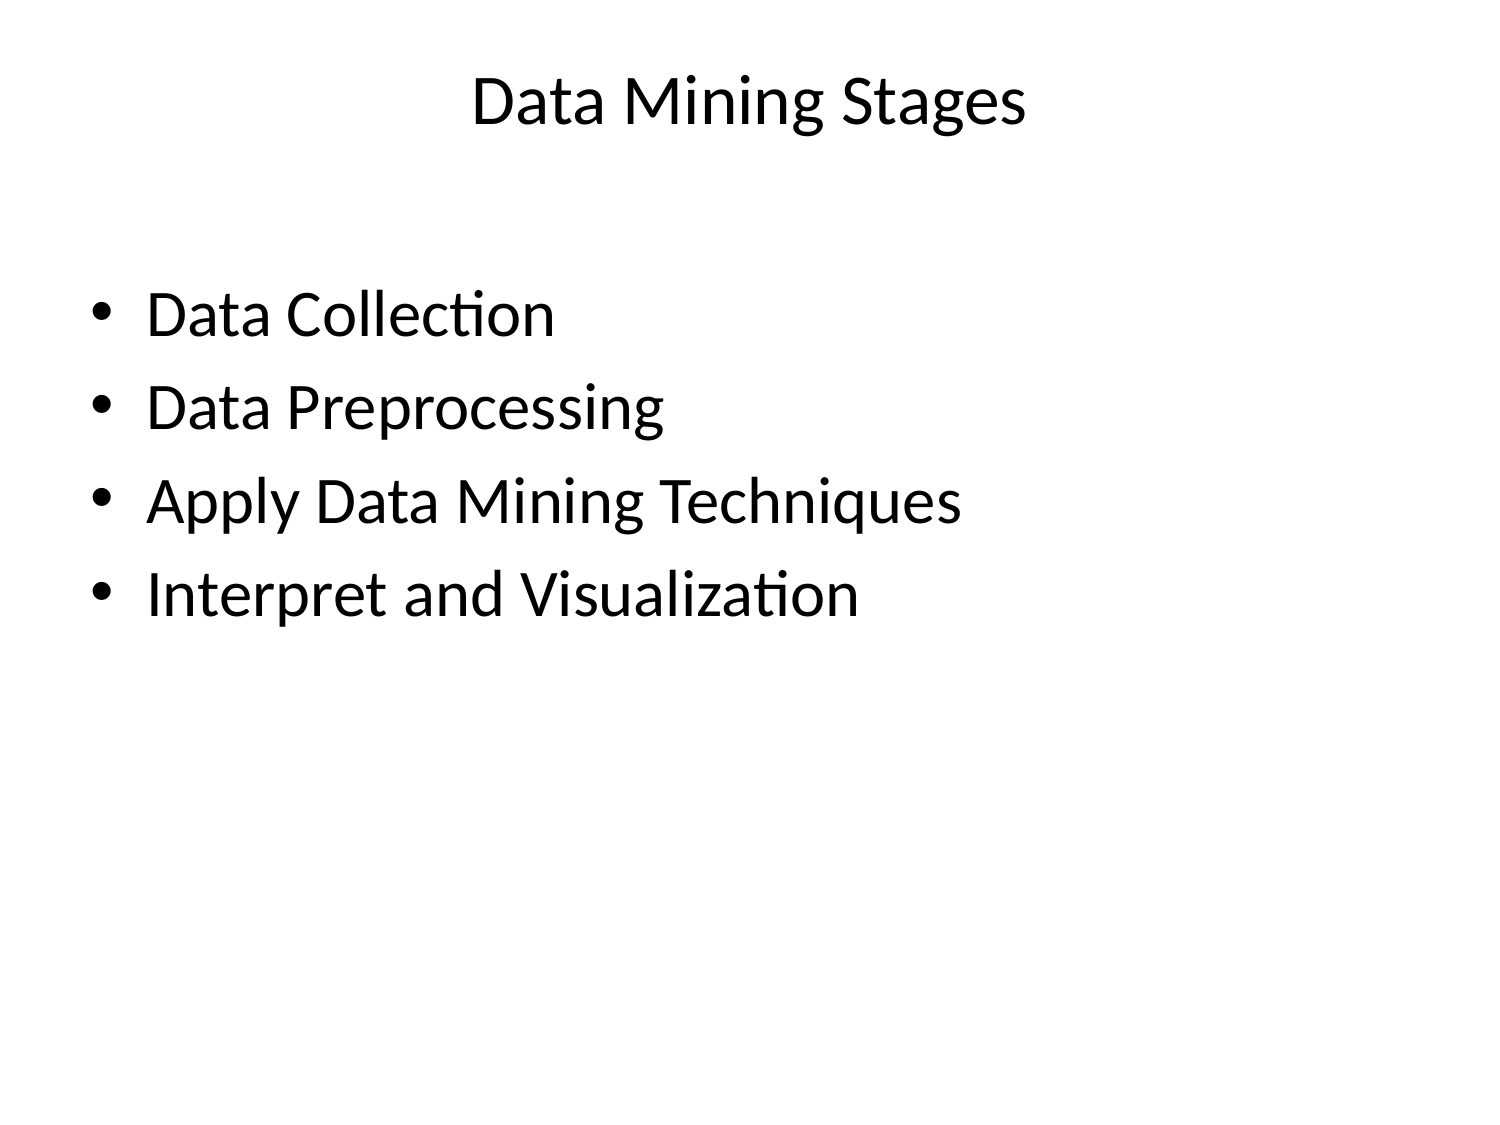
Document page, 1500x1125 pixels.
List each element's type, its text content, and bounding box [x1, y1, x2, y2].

list Data Collection Data Preprocessing Apply Data Mining Techniques Interpret and Visualization [75, 262, 1425, 1005]
title Data Mining Stages [75, 45, 1425, 233]
